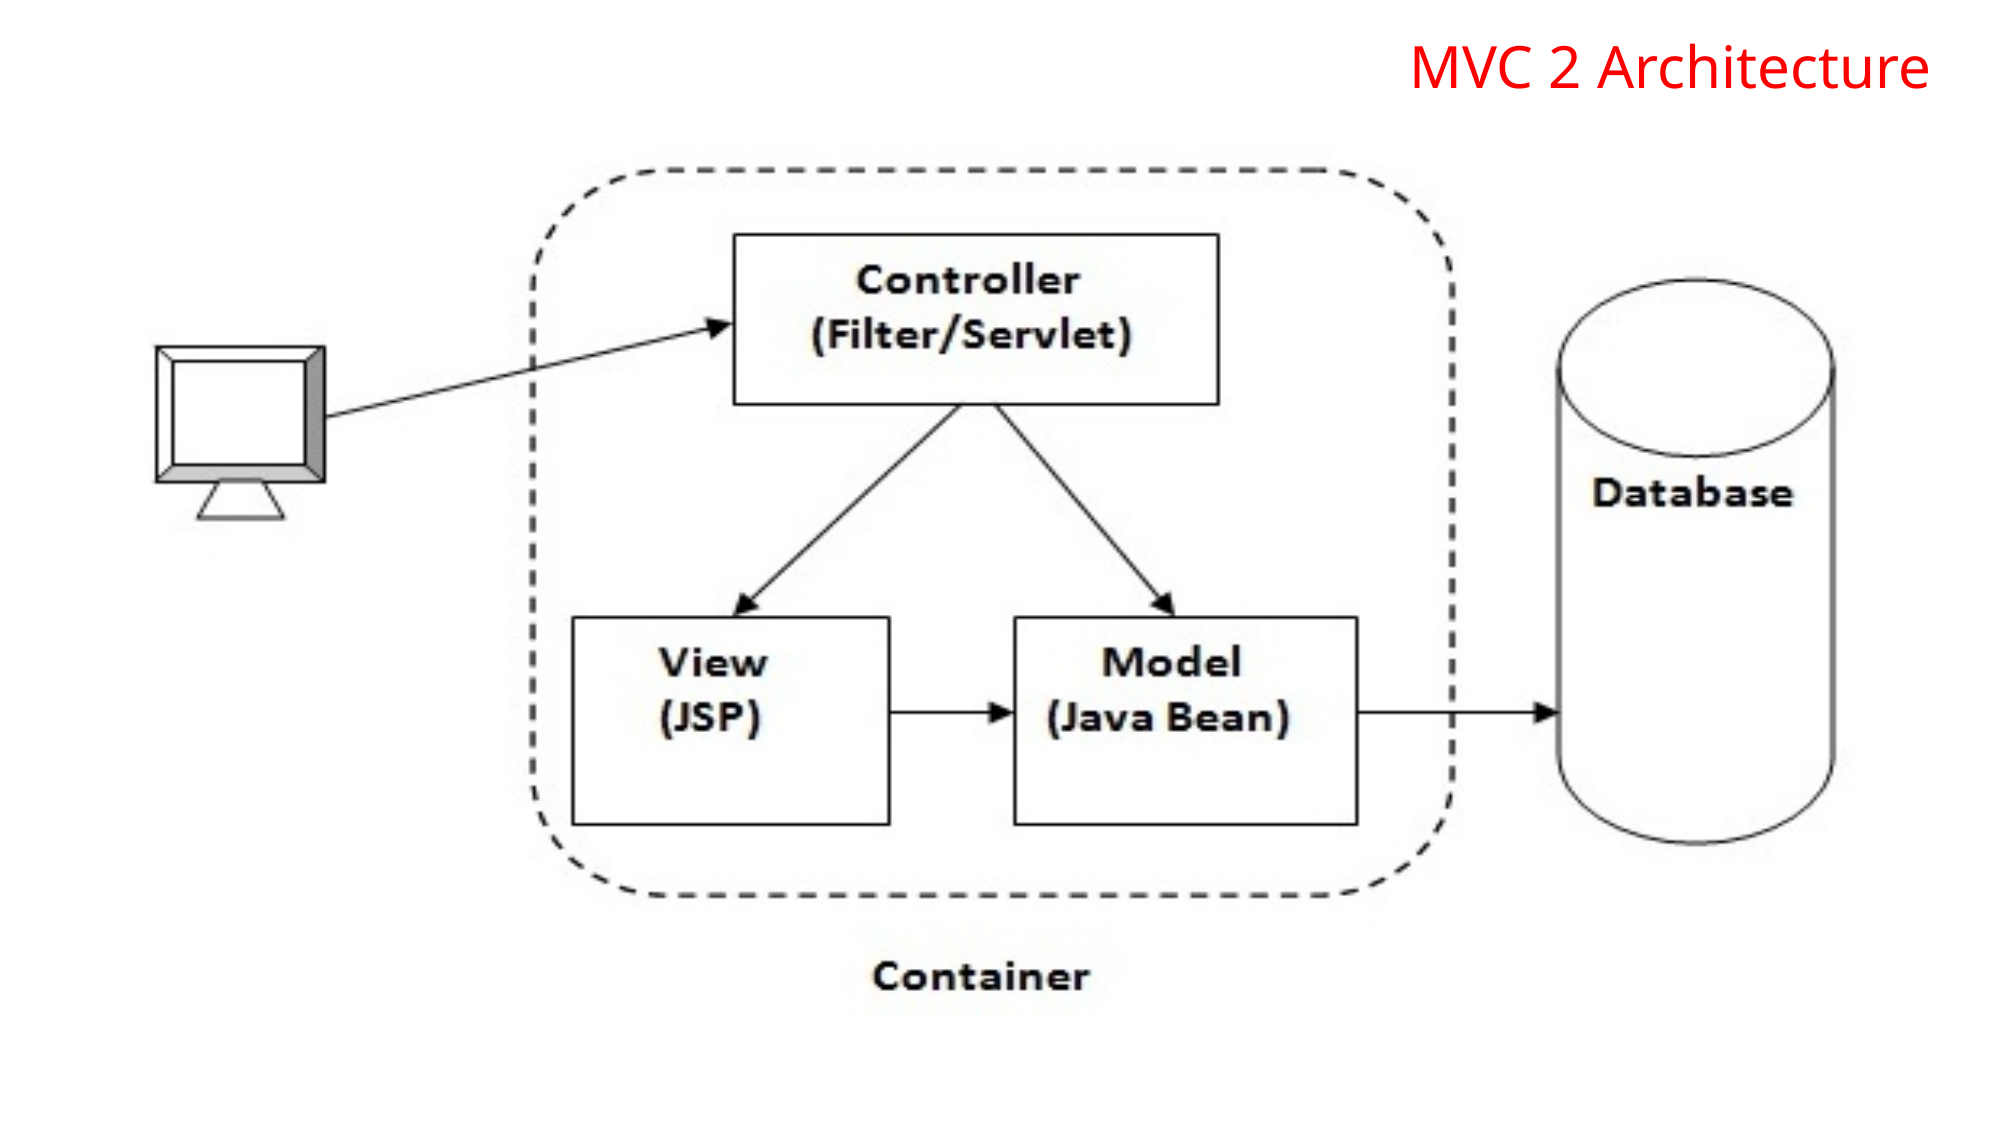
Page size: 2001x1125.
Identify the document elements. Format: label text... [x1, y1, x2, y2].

text_box MVC 2 Architecture [1394, 26, 1981, 112]
picture [124, 142, 1863, 1014]
